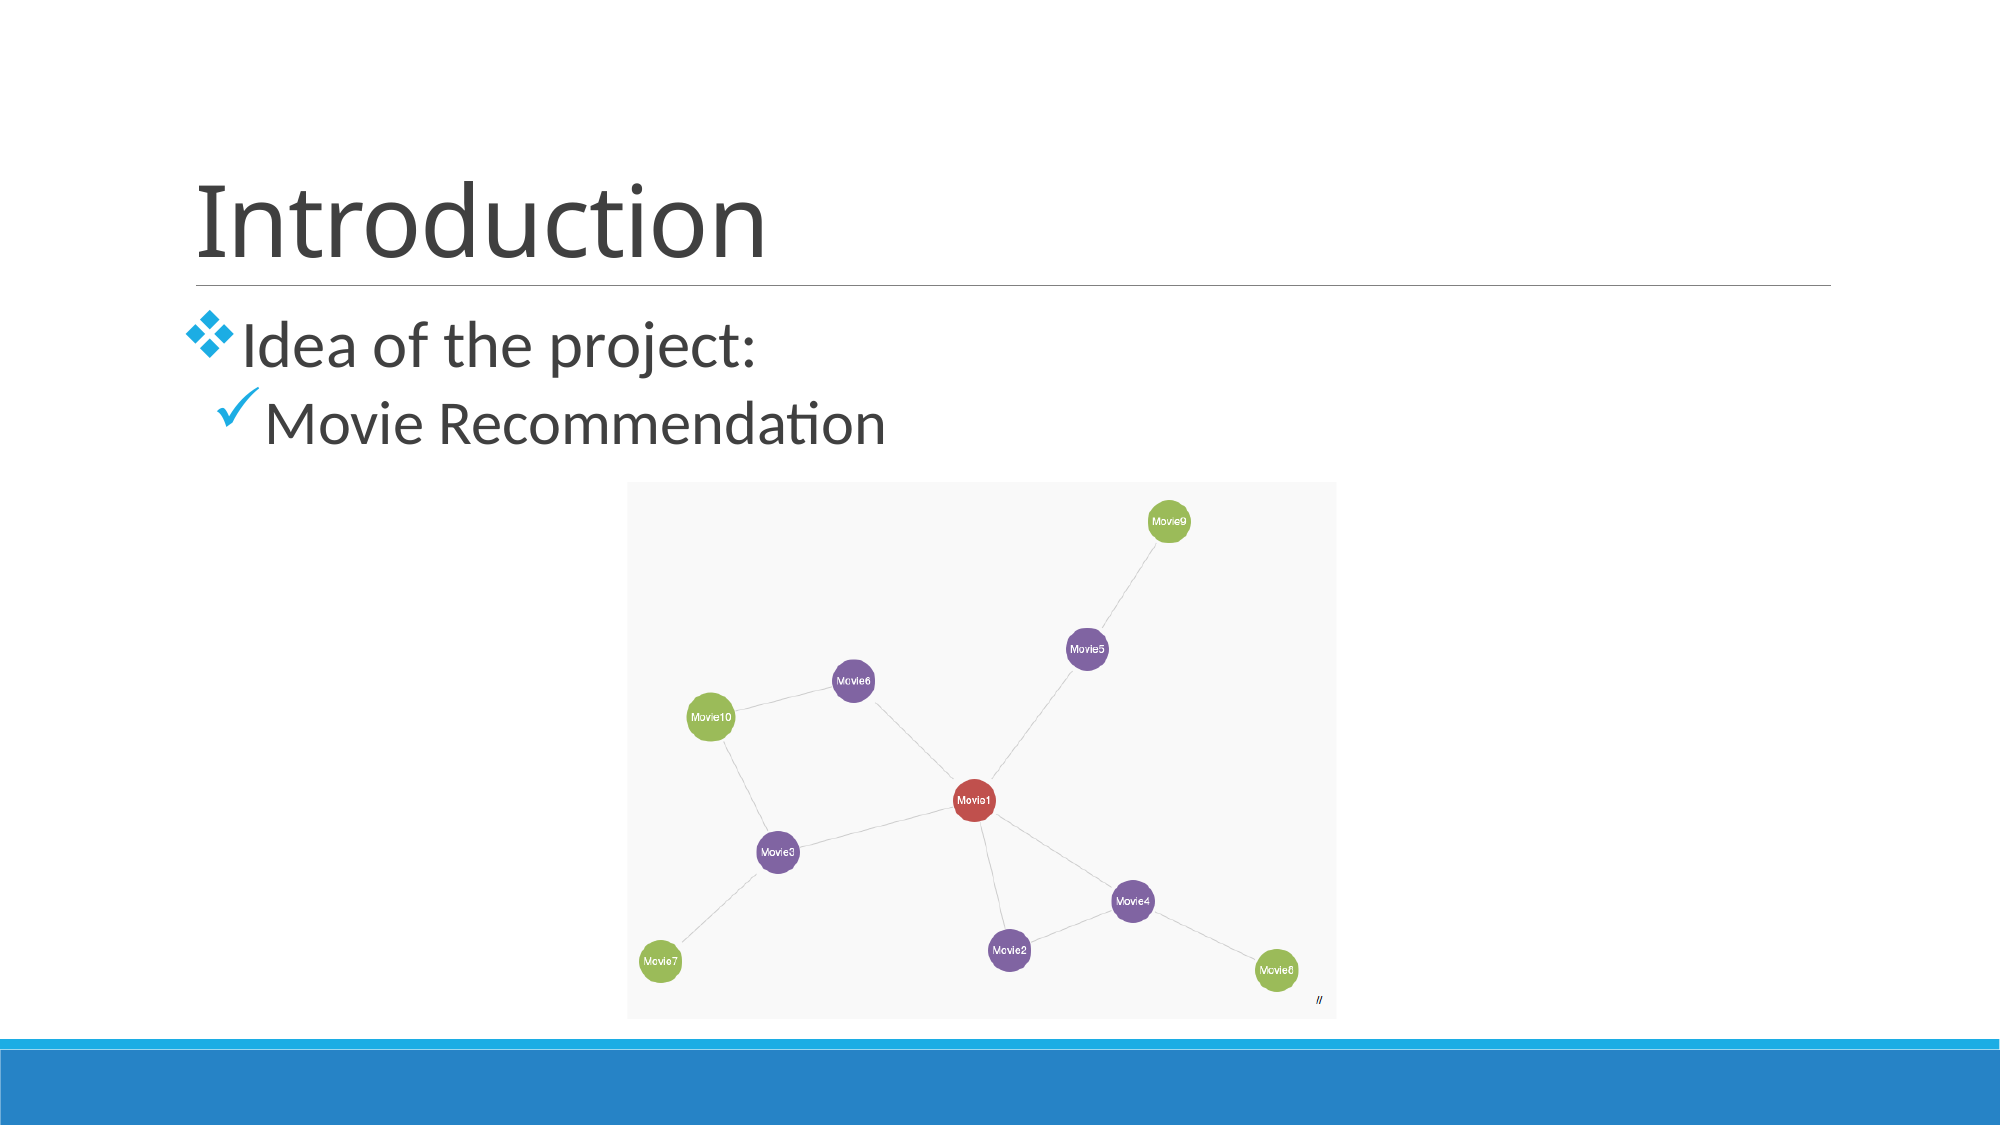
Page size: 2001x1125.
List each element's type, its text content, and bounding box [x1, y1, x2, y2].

picture [626, 482, 1337, 1019]
list Idea of the project: Movie Recommendation [180, 302, 1830, 963]
title Introduction [180, 47, 1830, 285]
